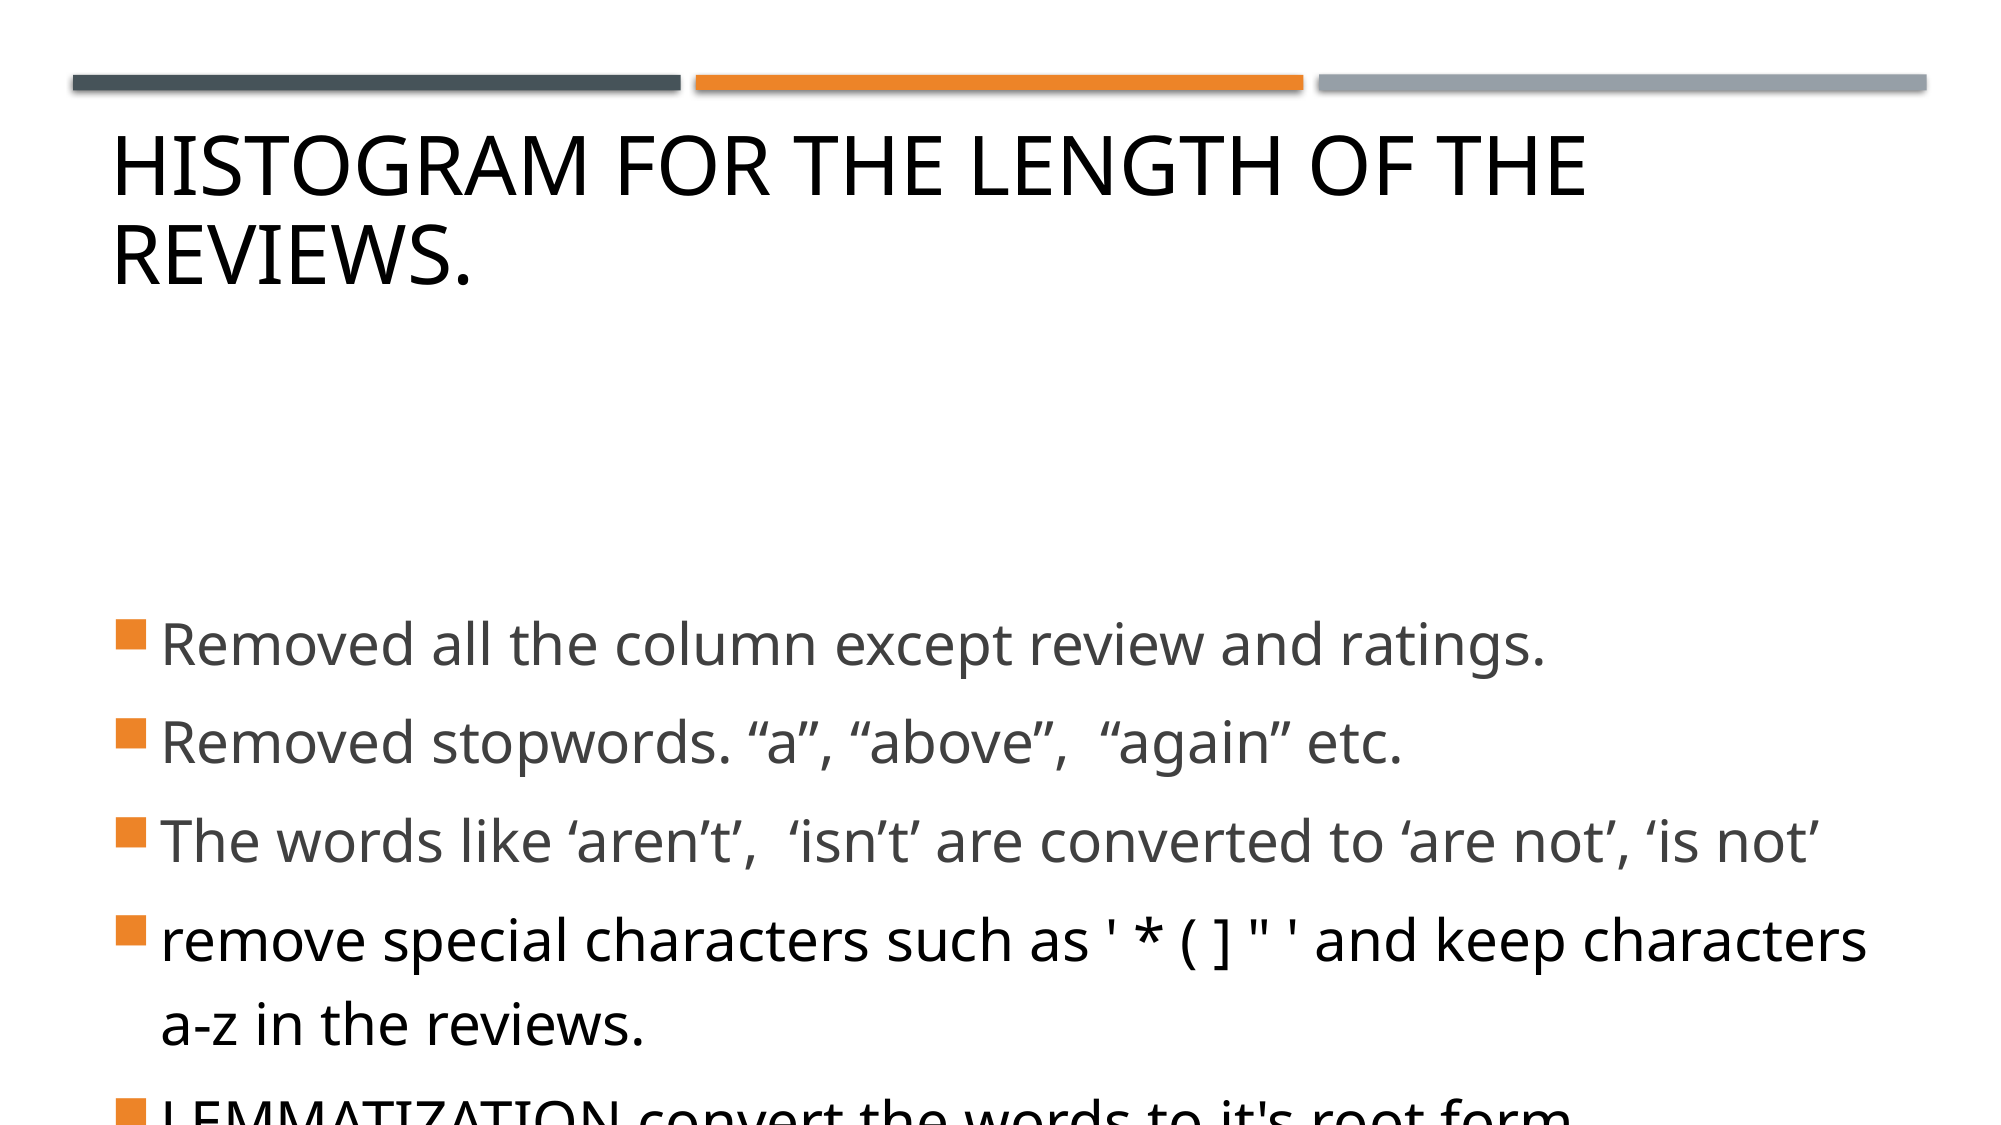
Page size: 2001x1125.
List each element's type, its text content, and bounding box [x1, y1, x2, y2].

list Removed all the column except review and ratings. Removed stopwords. “a”, “above”, “again” etc. The words like ‘aren’t’, ‘isn’t’ are converted to ‘are not’, ‘is not’ remove special characters such as ' * ( ] " ' and keep characters a-z in the reviews. LEMMATIZATION convert the words to it's root form. [95, 585, 1905, 1125]
title Histogram for the length of the reviews. [95, 115, 1905, 311]
